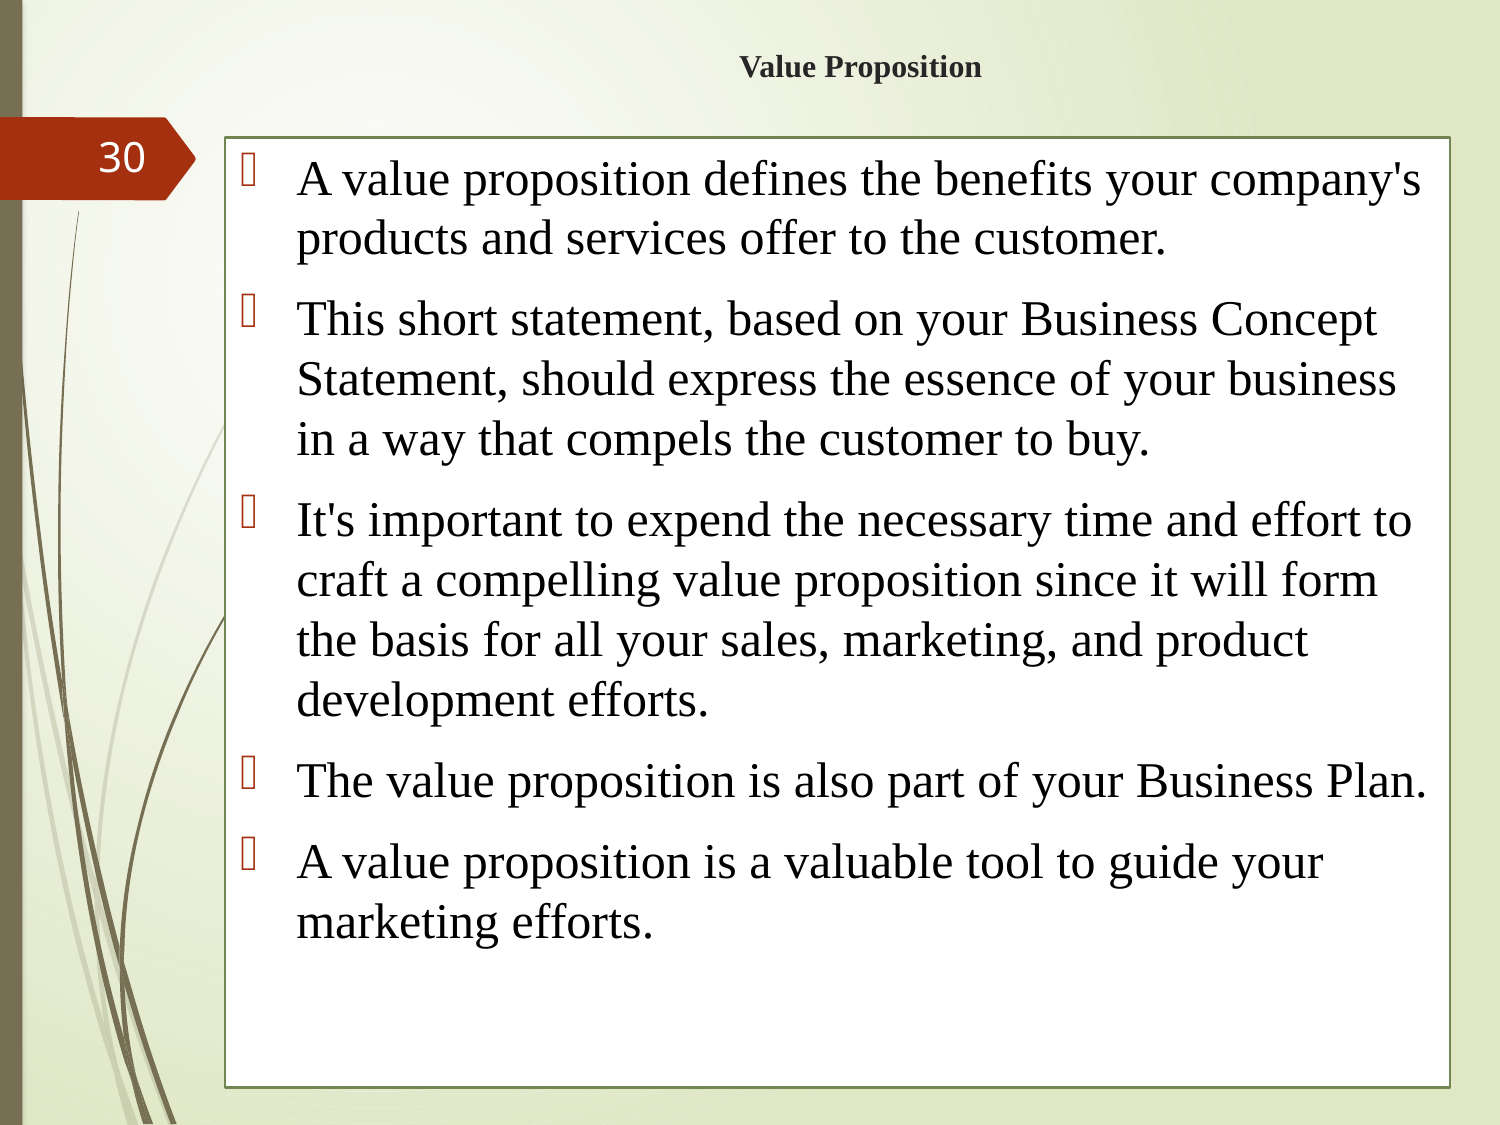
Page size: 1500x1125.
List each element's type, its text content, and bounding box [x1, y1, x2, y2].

list A value proposition defines the benefits your company's products and services offer to the customer. This short statement, based on your Business Concept Statement, should express the essence of your business in a way that compels the customer to buy. It's important to expend the necessary time and effort to craft a compelling value proposition since it will form the basis for all your sales, marketing, and product development efforts. The value proposition is also part of your Business Plan. A value proposition is a valuable tool to guide your marketing efforts. [224, 136, 1451, 1089]
title Value Proposition [312, 37, 1409, 136]
slide_number 30 [65, 129, 162, 190]
